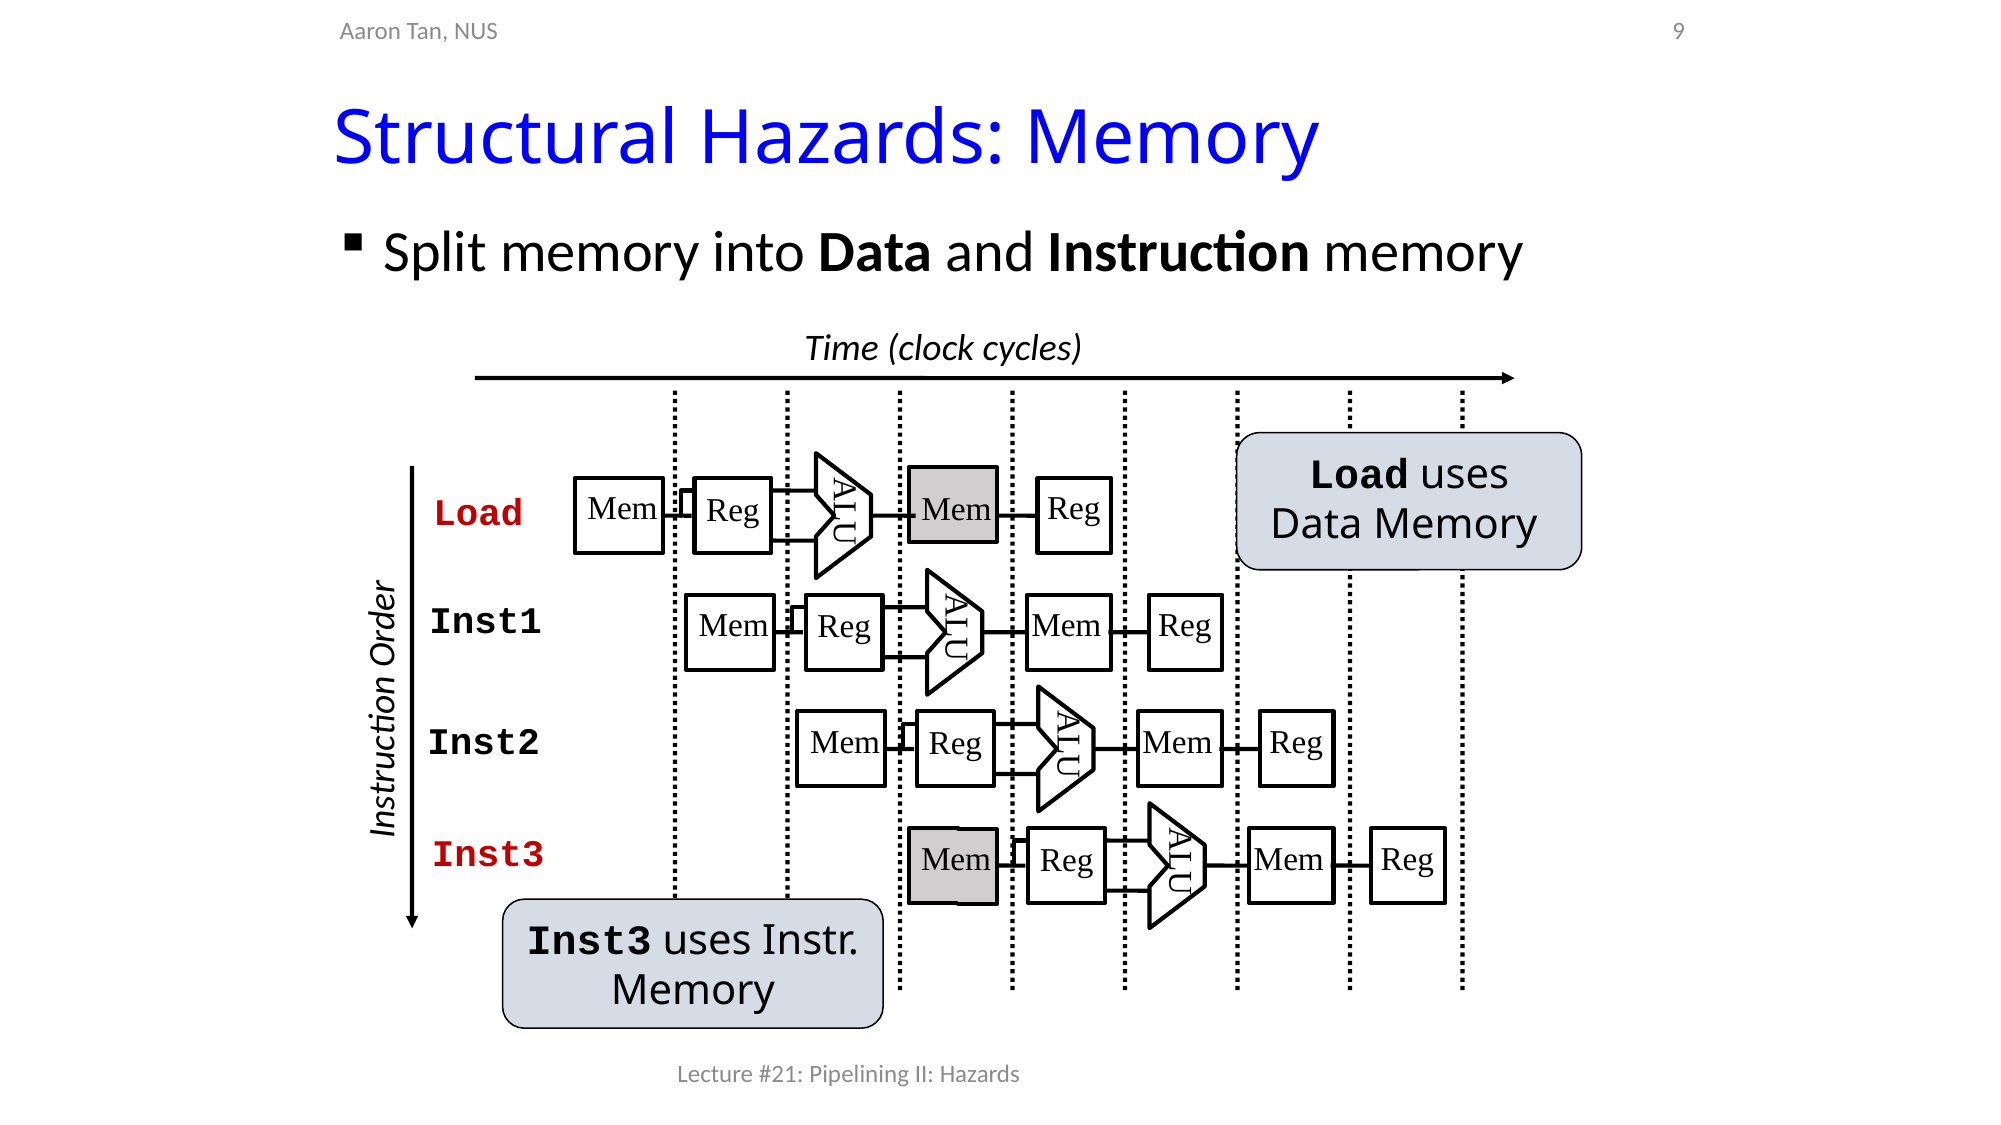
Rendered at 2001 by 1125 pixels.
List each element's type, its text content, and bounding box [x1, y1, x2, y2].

text_box Inst3 uses Instr. Memory [502, 991, 884, 1029]
title Structural Hazards: Memory [318, 86, 1724, 192]
slide_number 9 [1558, 3, 1700, 57]
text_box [349, 315, 1515, 991]
list Split memory into Data and Instruction memory [324, 213, 1675, 324]
slide_number Aaron Tan, NUS [324, 3, 800, 57]
footer Lecture #21: Pipelining II: Hazards [662, 1042, 1338, 1103]
text_box Load uses Data Memory [1515, 432, 1582, 570]
